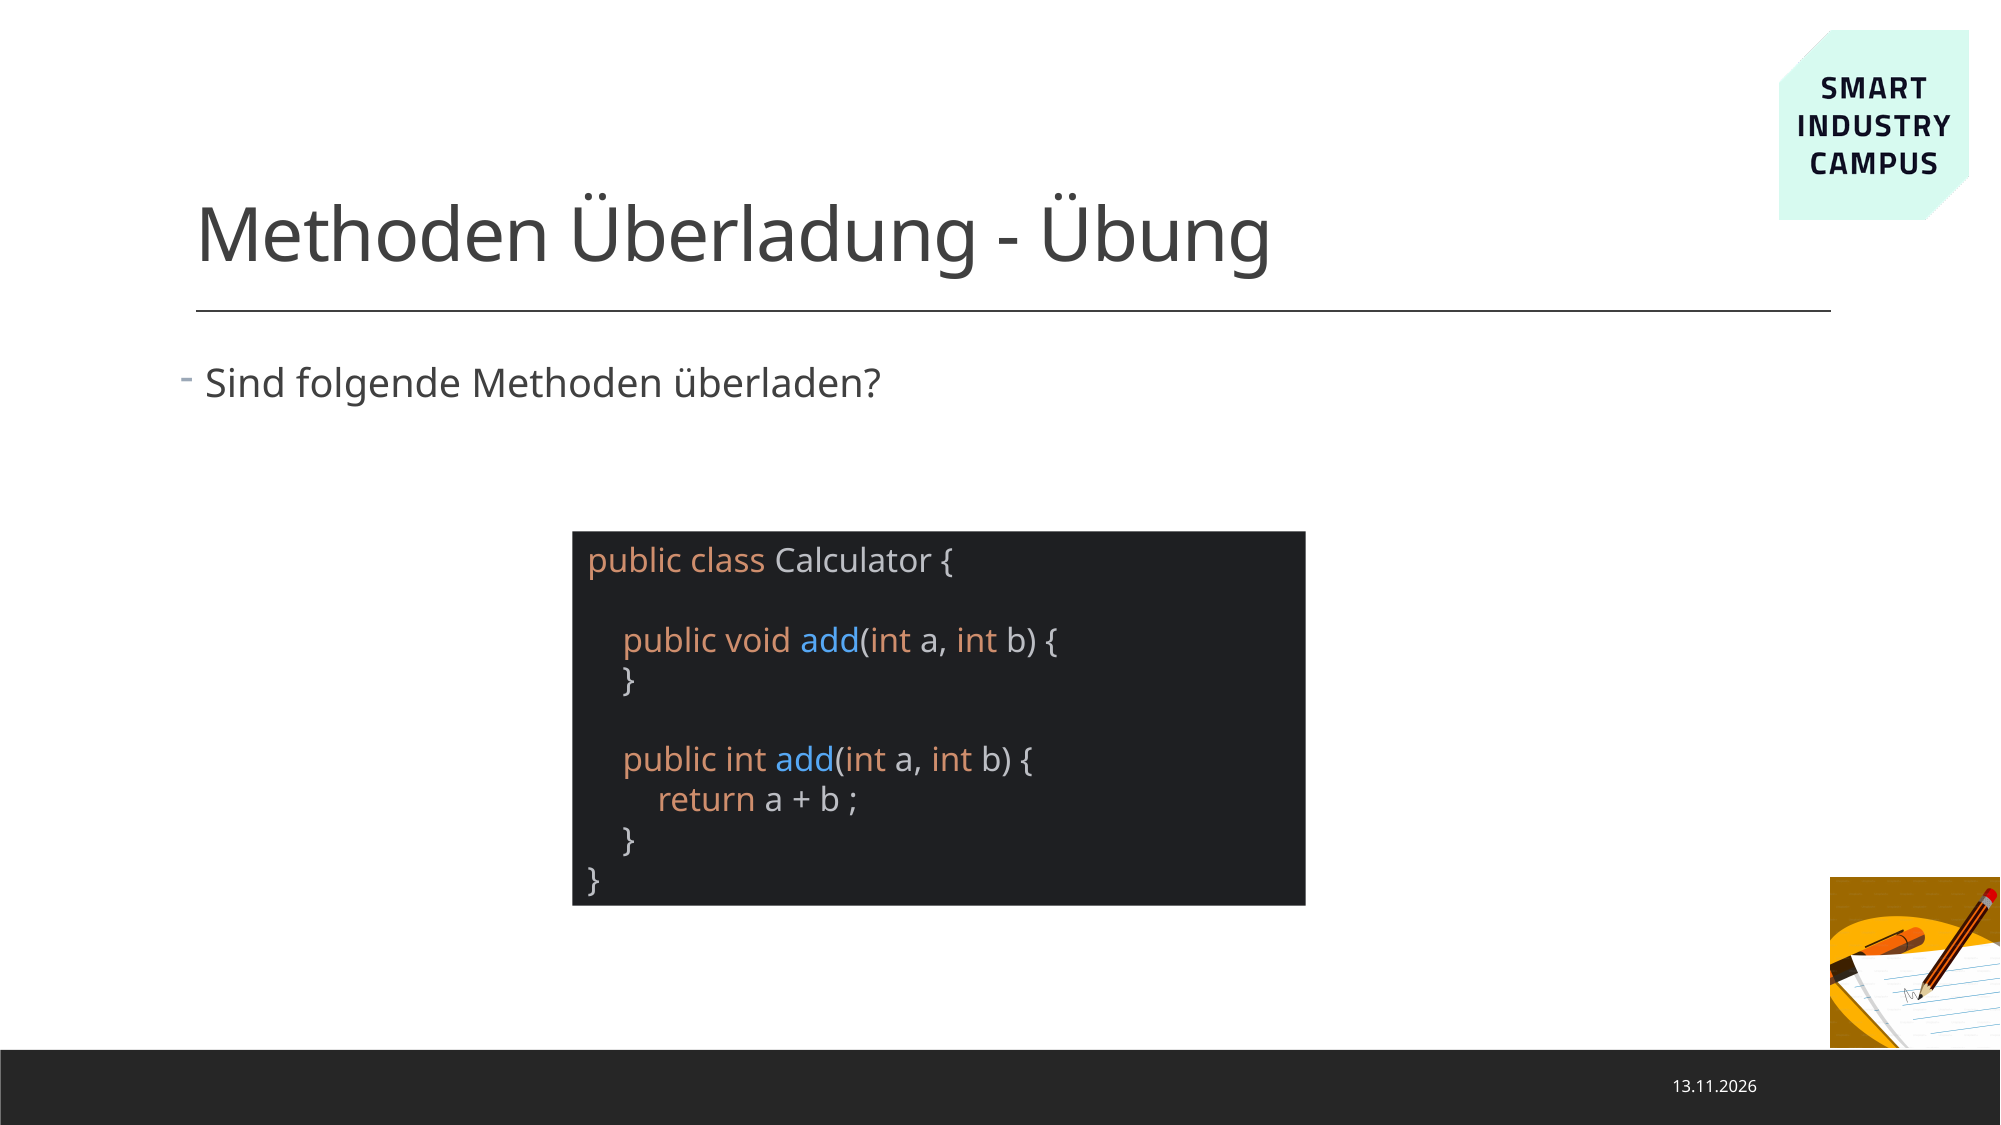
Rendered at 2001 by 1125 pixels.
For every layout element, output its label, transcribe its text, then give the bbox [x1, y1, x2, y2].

text_box public class Calculator { public void add(int a, int b) { } public int add(int a, int b) { return a + b ; } } [572, 531, 1306, 906]
title Methoden Überladung - Übung [180, 47, 1830, 285]
list Sind folgende Methoden überladen? [180, 345, 1830, 963]
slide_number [1348, 1057, 1773, 1118]
picture [1829, 876, 2000, 1049]
picture [1778, 30, 1969, 220]
